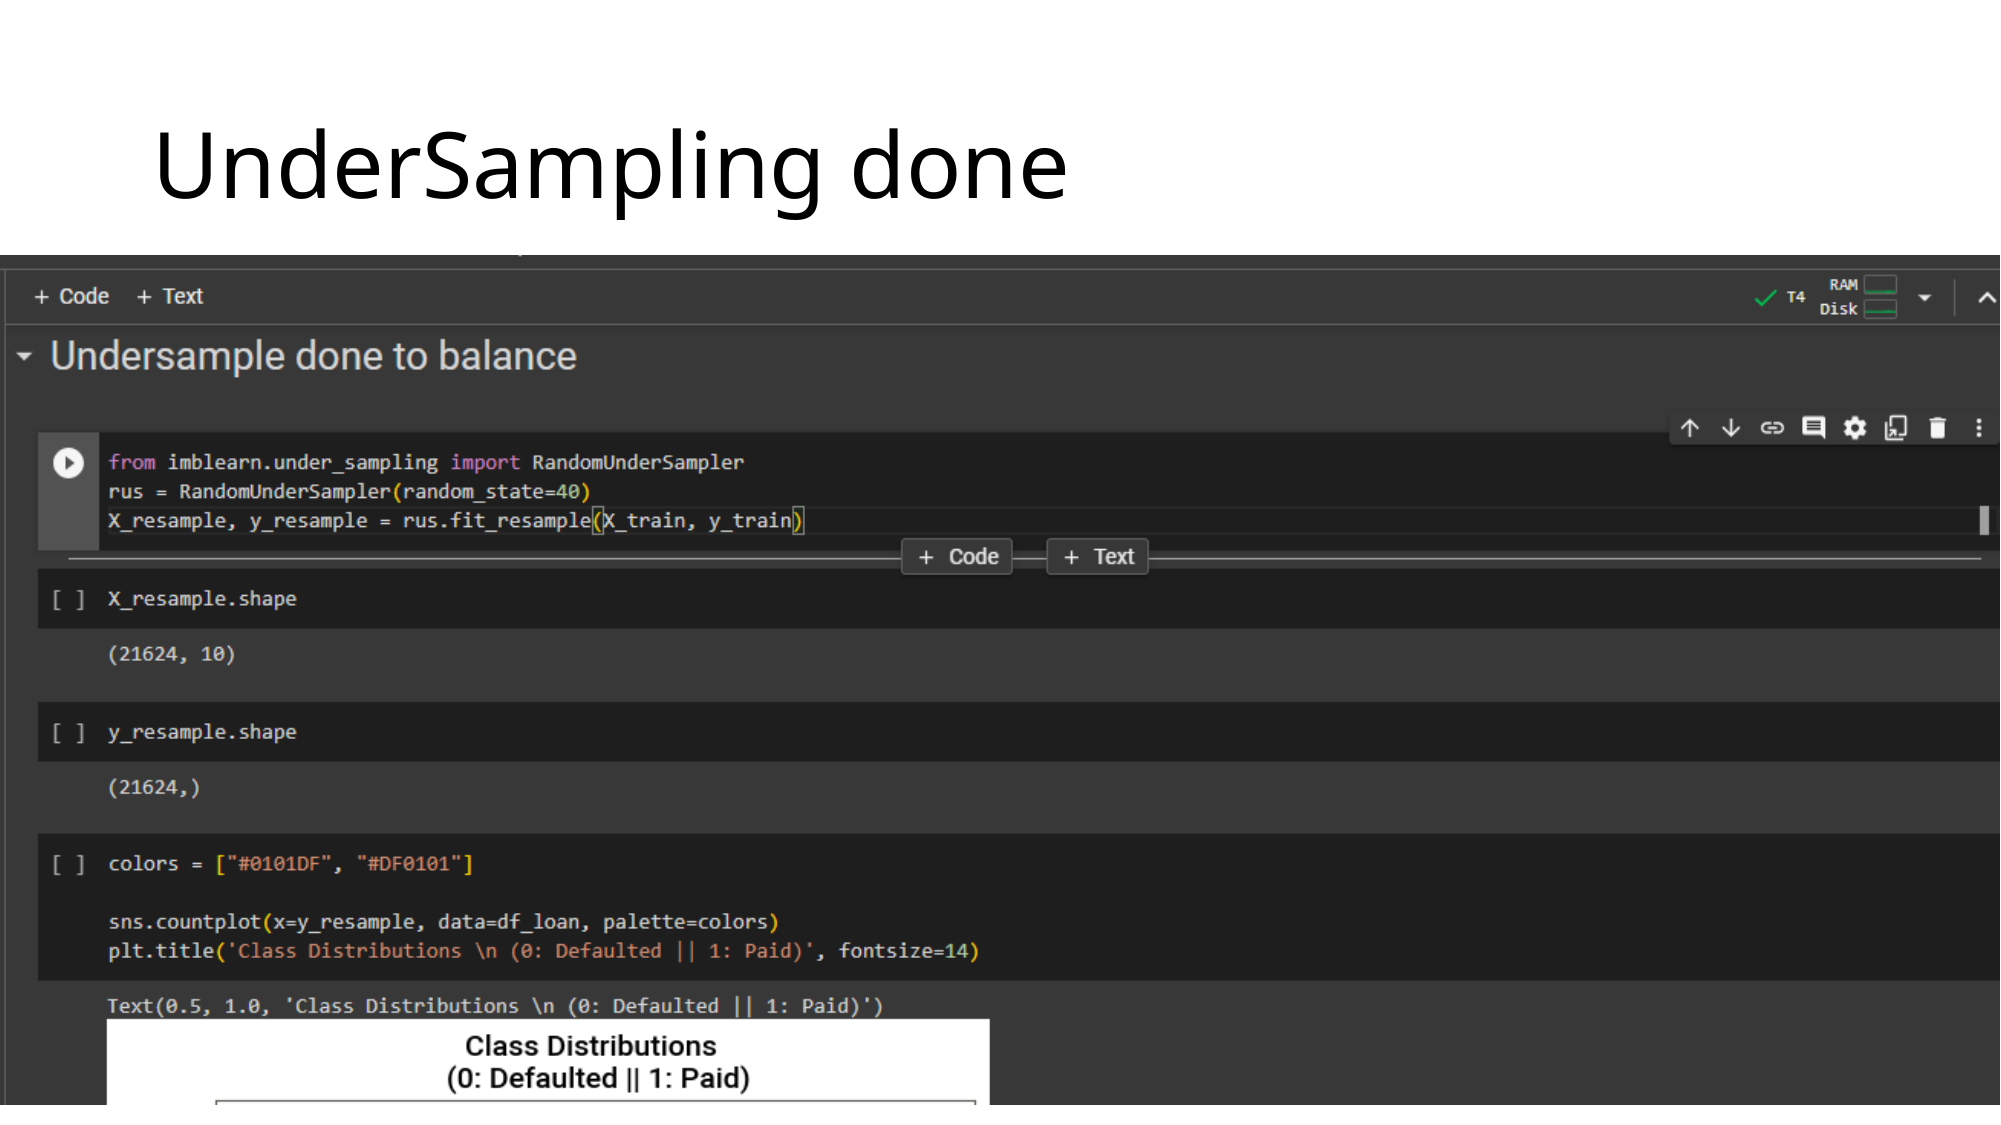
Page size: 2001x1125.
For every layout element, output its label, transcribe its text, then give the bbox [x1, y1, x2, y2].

title UnderSampling done [137, 59, 1863, 255]
picture [0, 255, 2000, 1105]
